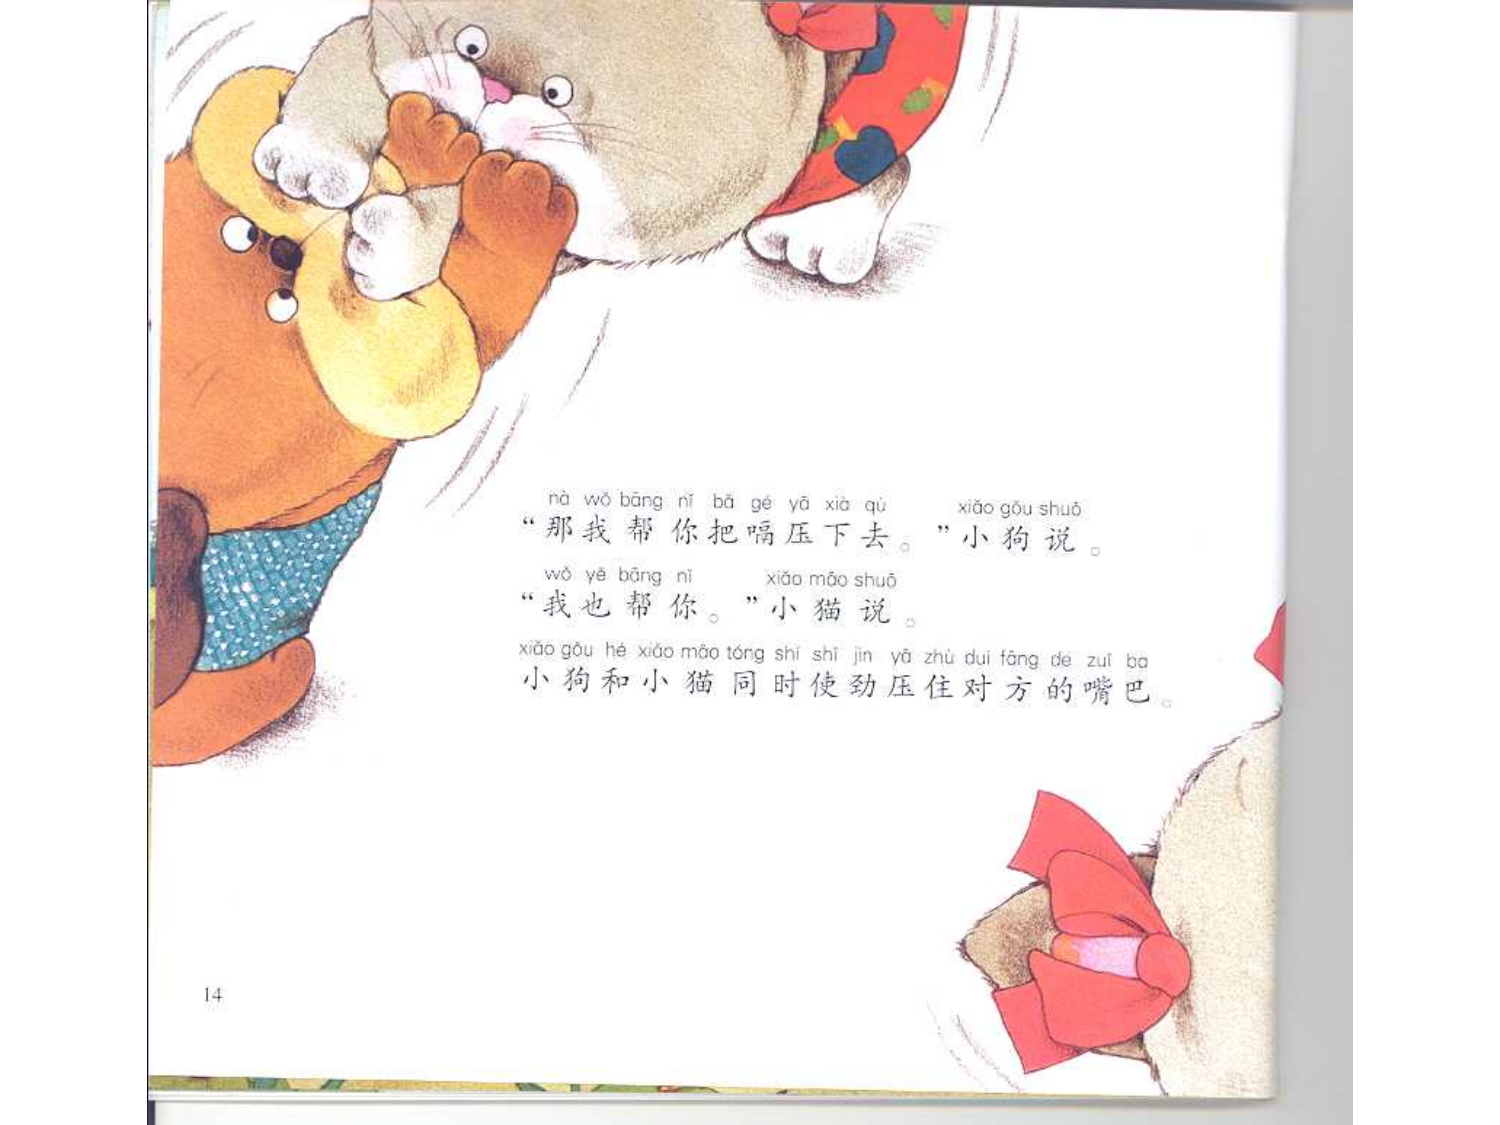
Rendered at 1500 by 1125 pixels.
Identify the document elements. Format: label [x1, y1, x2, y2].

picture [147, 0, 1353, 1125]
